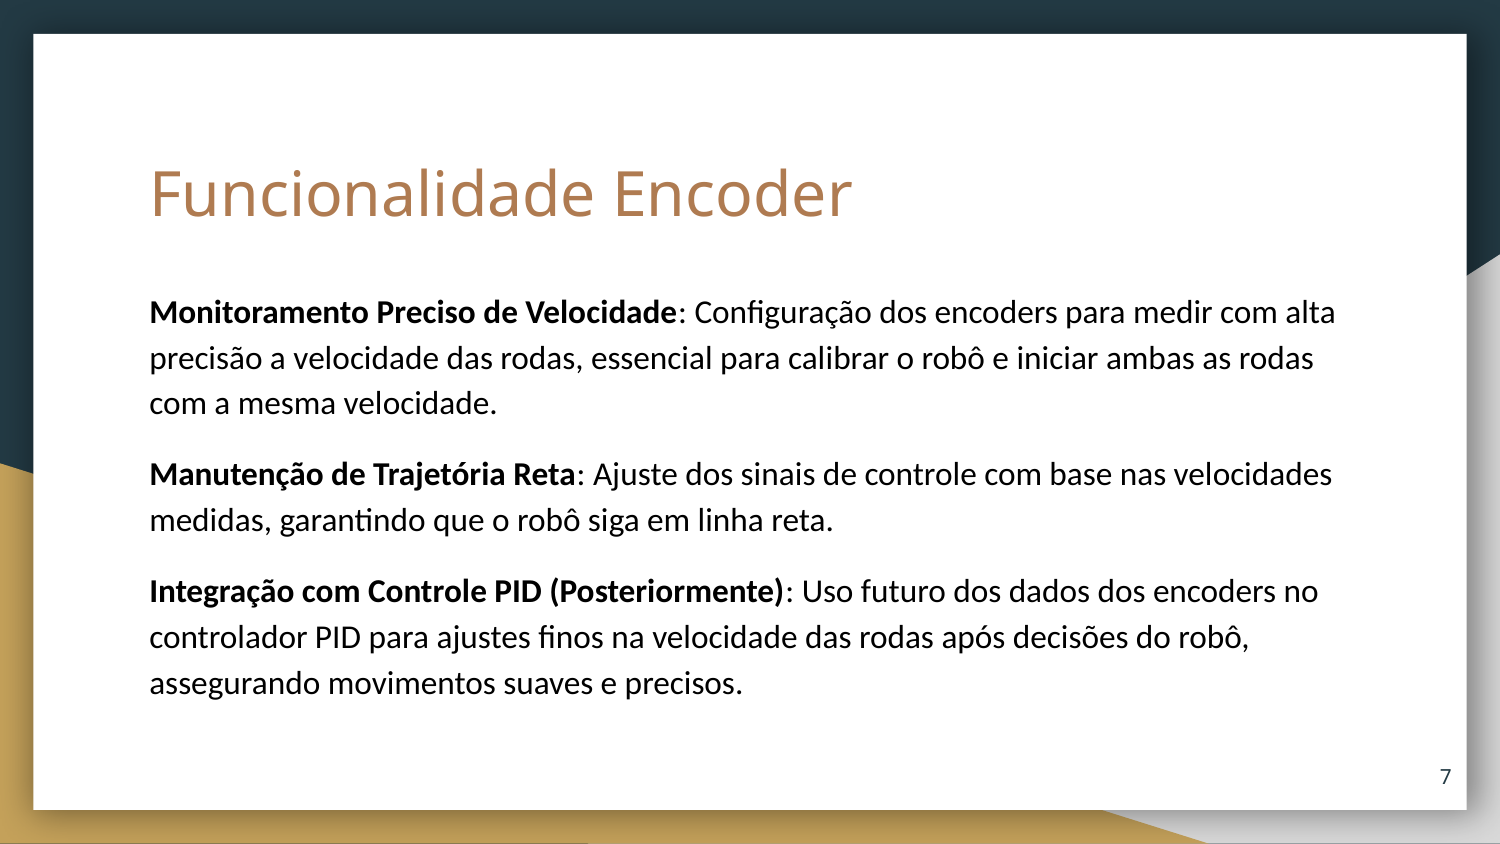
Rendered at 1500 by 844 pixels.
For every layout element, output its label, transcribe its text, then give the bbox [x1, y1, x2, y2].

slide_number ‹#› [1376, 745, 1467, 810]
list Monitoramento Preciso de Velocidade: Configuração dos encoders para medir com alta precisão a velocidade das rodas, essencial para calibrar o robô e iniciar ambas as rodas com a mesma velocidade. Manutenção de Trajetória Reta: Ajuste dos sinais de controle com base nas velocidades medidas, garantindo que o robô siga em linha reta. Integração com Controle PID (Posteriormente): Uso futuro dos dados dos encoders no controlador PID para ajustes finos na velocidade das rodas após decisões do robô, assegurando movimentos suaves e precisos. [134, 268, 1366, 729]
title Funcionalidade Encoder [134, 138, 1366, 268]
